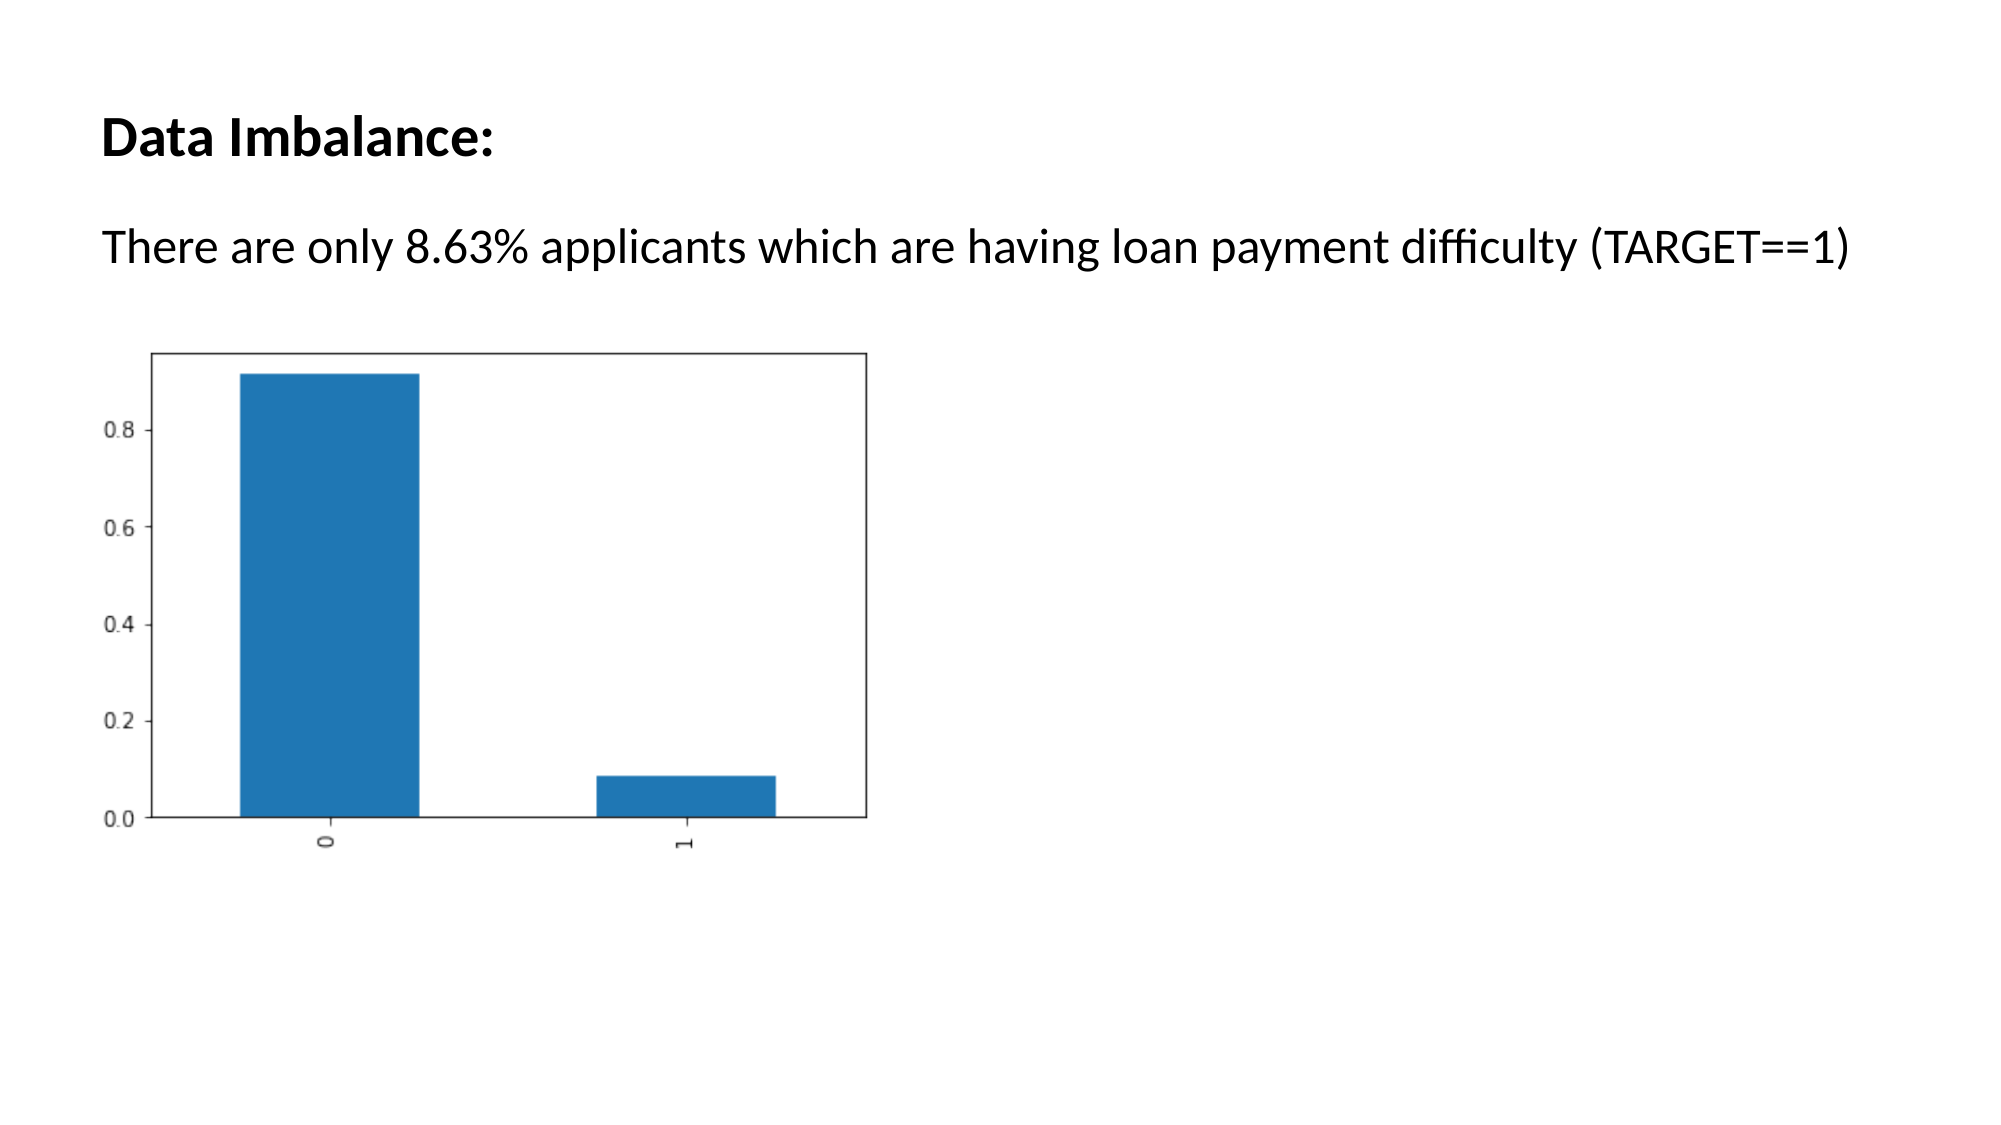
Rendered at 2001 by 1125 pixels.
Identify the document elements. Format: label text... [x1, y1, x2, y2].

text_box Data Imbalance: There are only 8.63% applicants which are having loan payment difficulty (TARGET==1) [87, 90, 1895, 281]
picture [87, 338, 881, 862]
